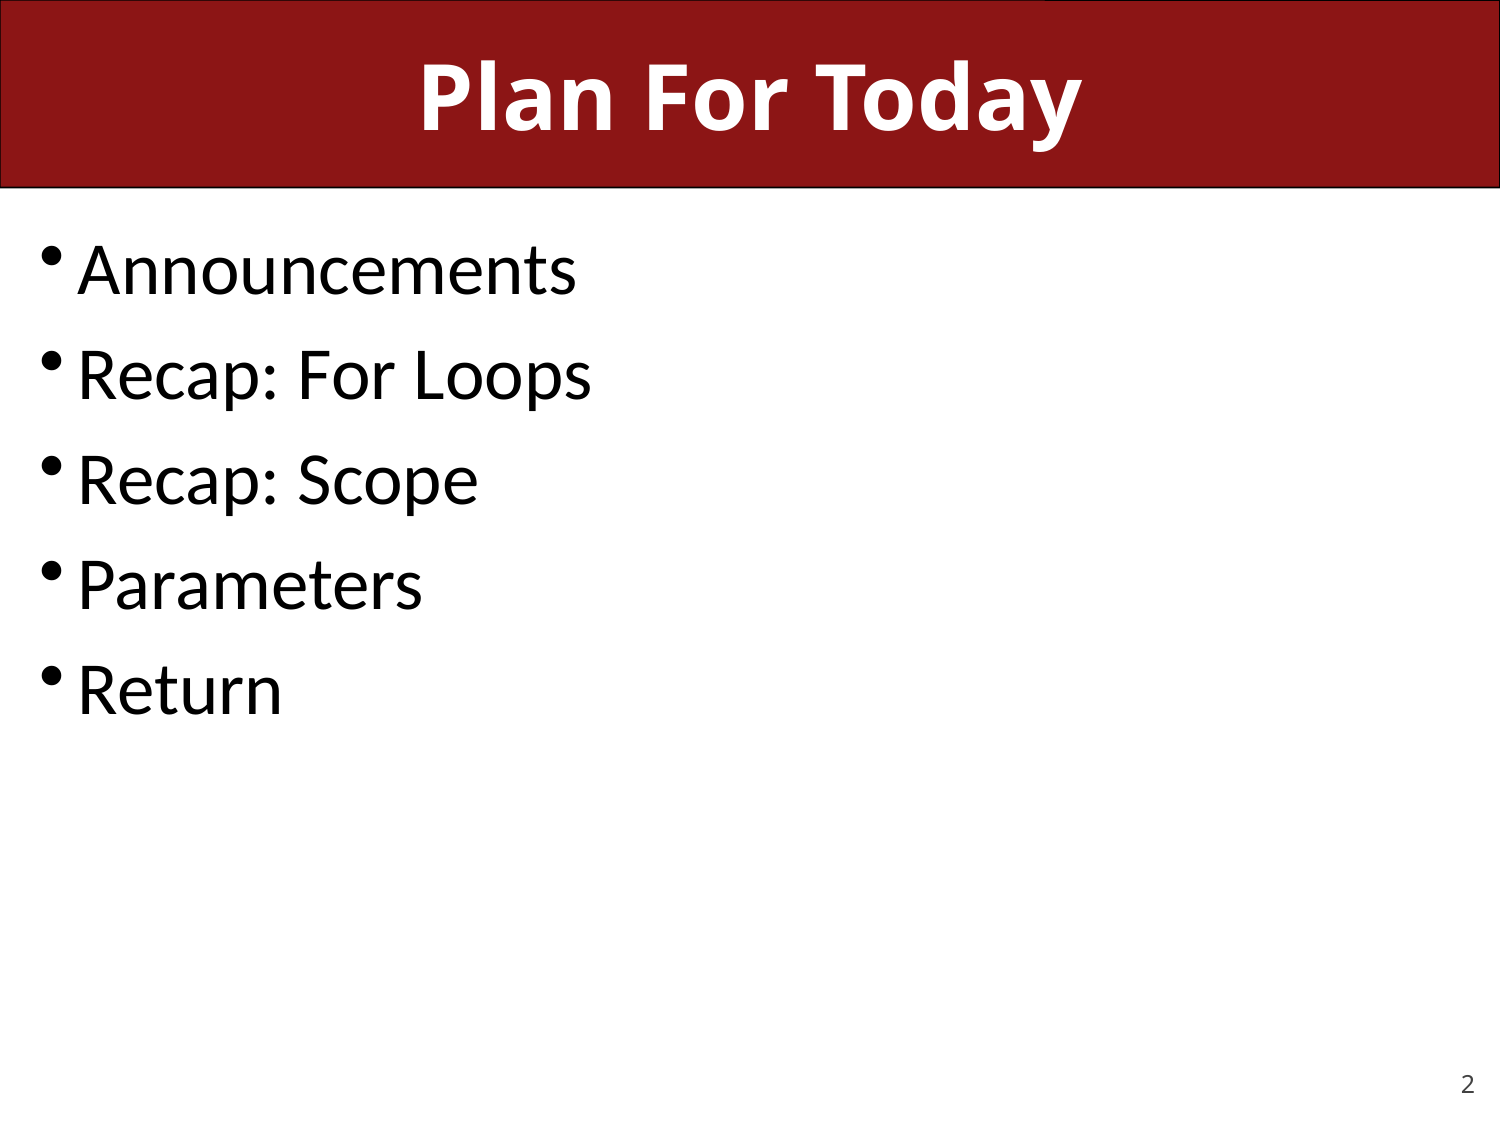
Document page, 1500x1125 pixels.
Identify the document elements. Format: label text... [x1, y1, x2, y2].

list Announcements Recap: For Loops Recap: Scope Parameters Return [24, 212, 1475, 1063]
title Plan For Today [75, 0, 1425, 188]
